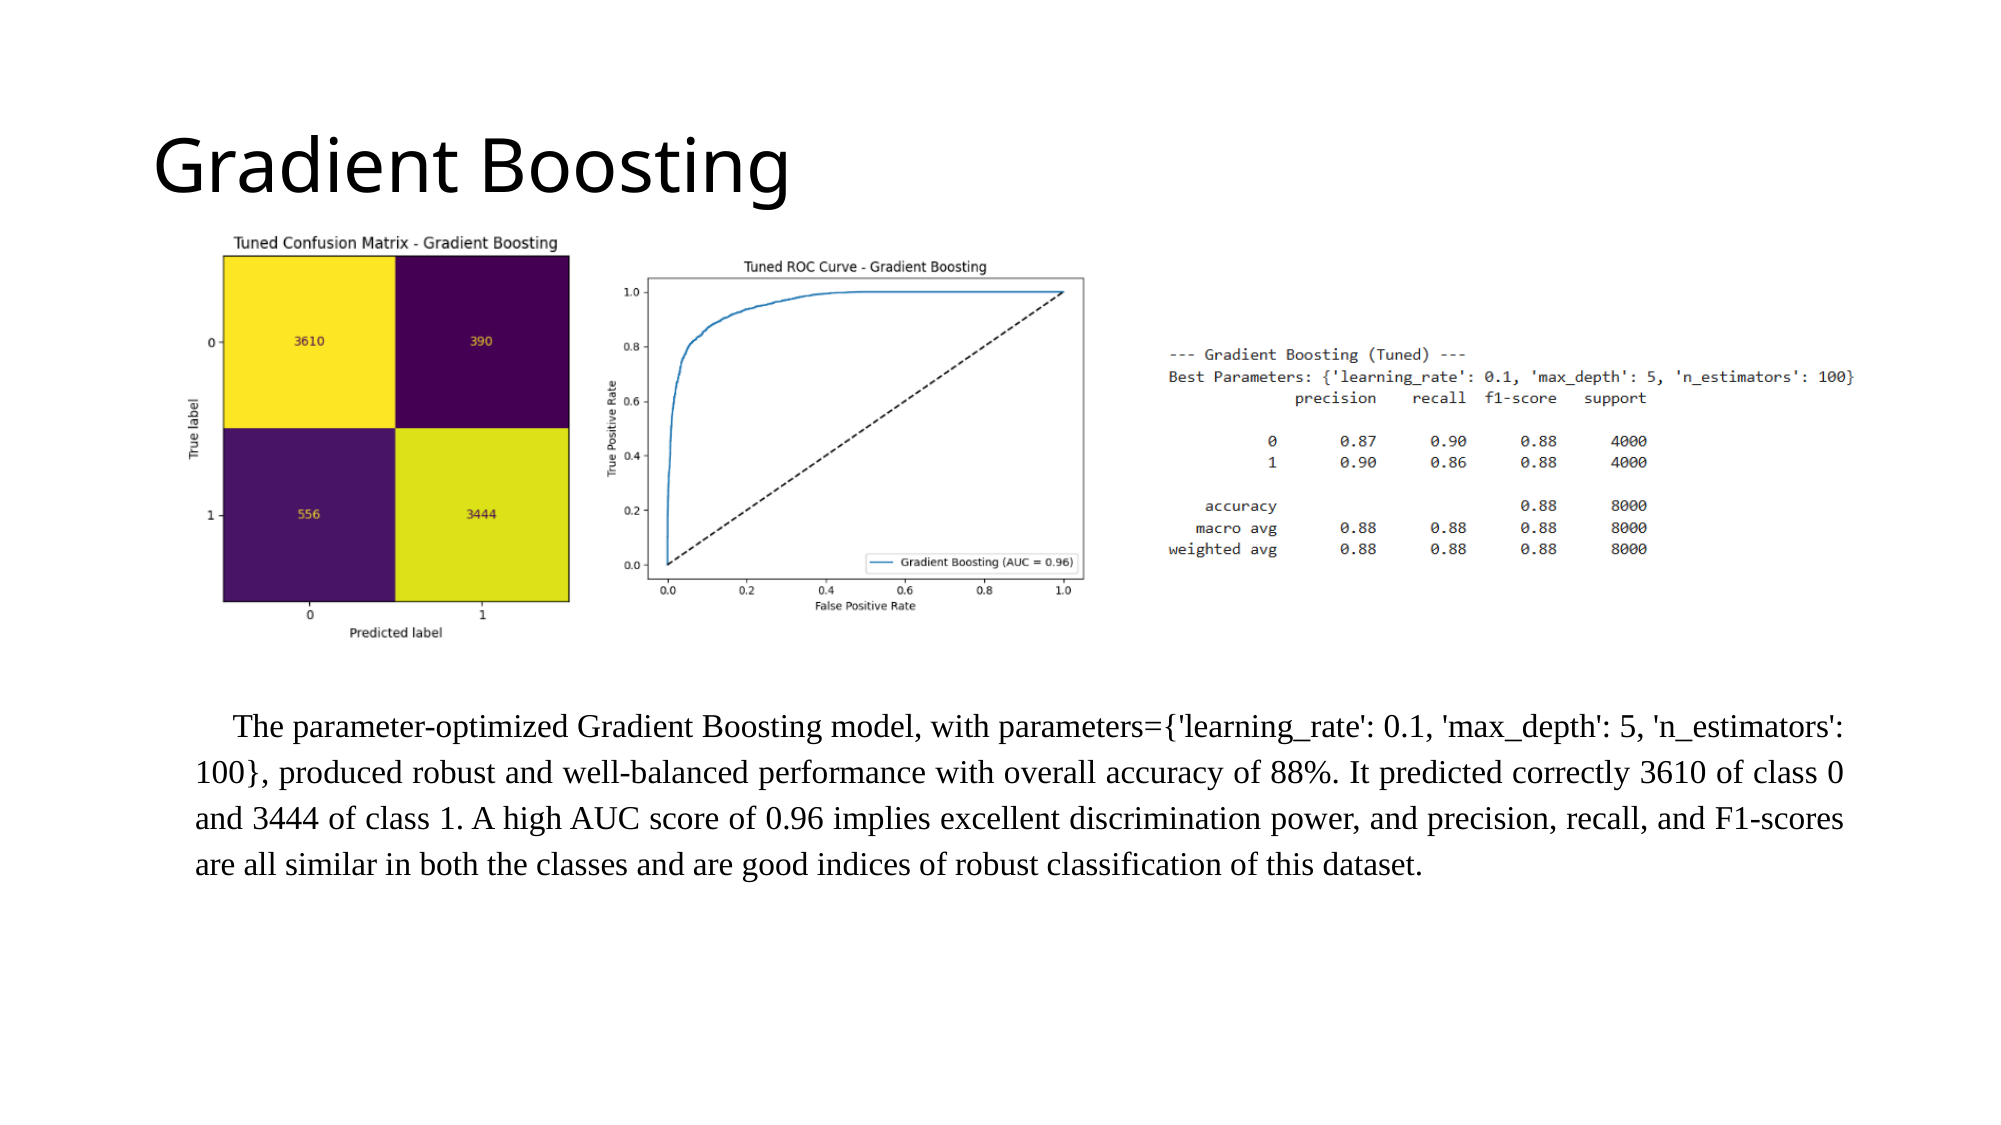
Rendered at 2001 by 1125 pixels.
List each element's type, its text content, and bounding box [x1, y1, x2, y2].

text_box The parameter-optimized Gradient Boosting model, with parameters={'learning_rate': 0.1, 'max_depth': 5, 'n_estimators': 100}, produced robust and well-balanced performance with overall accuracy of 88%. It predicted correctly 3610 of class 0 and 3444 of class 1. A high AUC score of 0.96 implies excellent discrimination power, and precision, recall, and F1-scores are all similar in both the classes and are good indices of robust classification of this dataset. [180, 690, 1863, 889]
picture [1155, 345, 1864, 569]
title Gradient Boosting [137, 59, 1863, 278]
picture [600, 252, 1092, 621]
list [179, 226, 572, 649]
